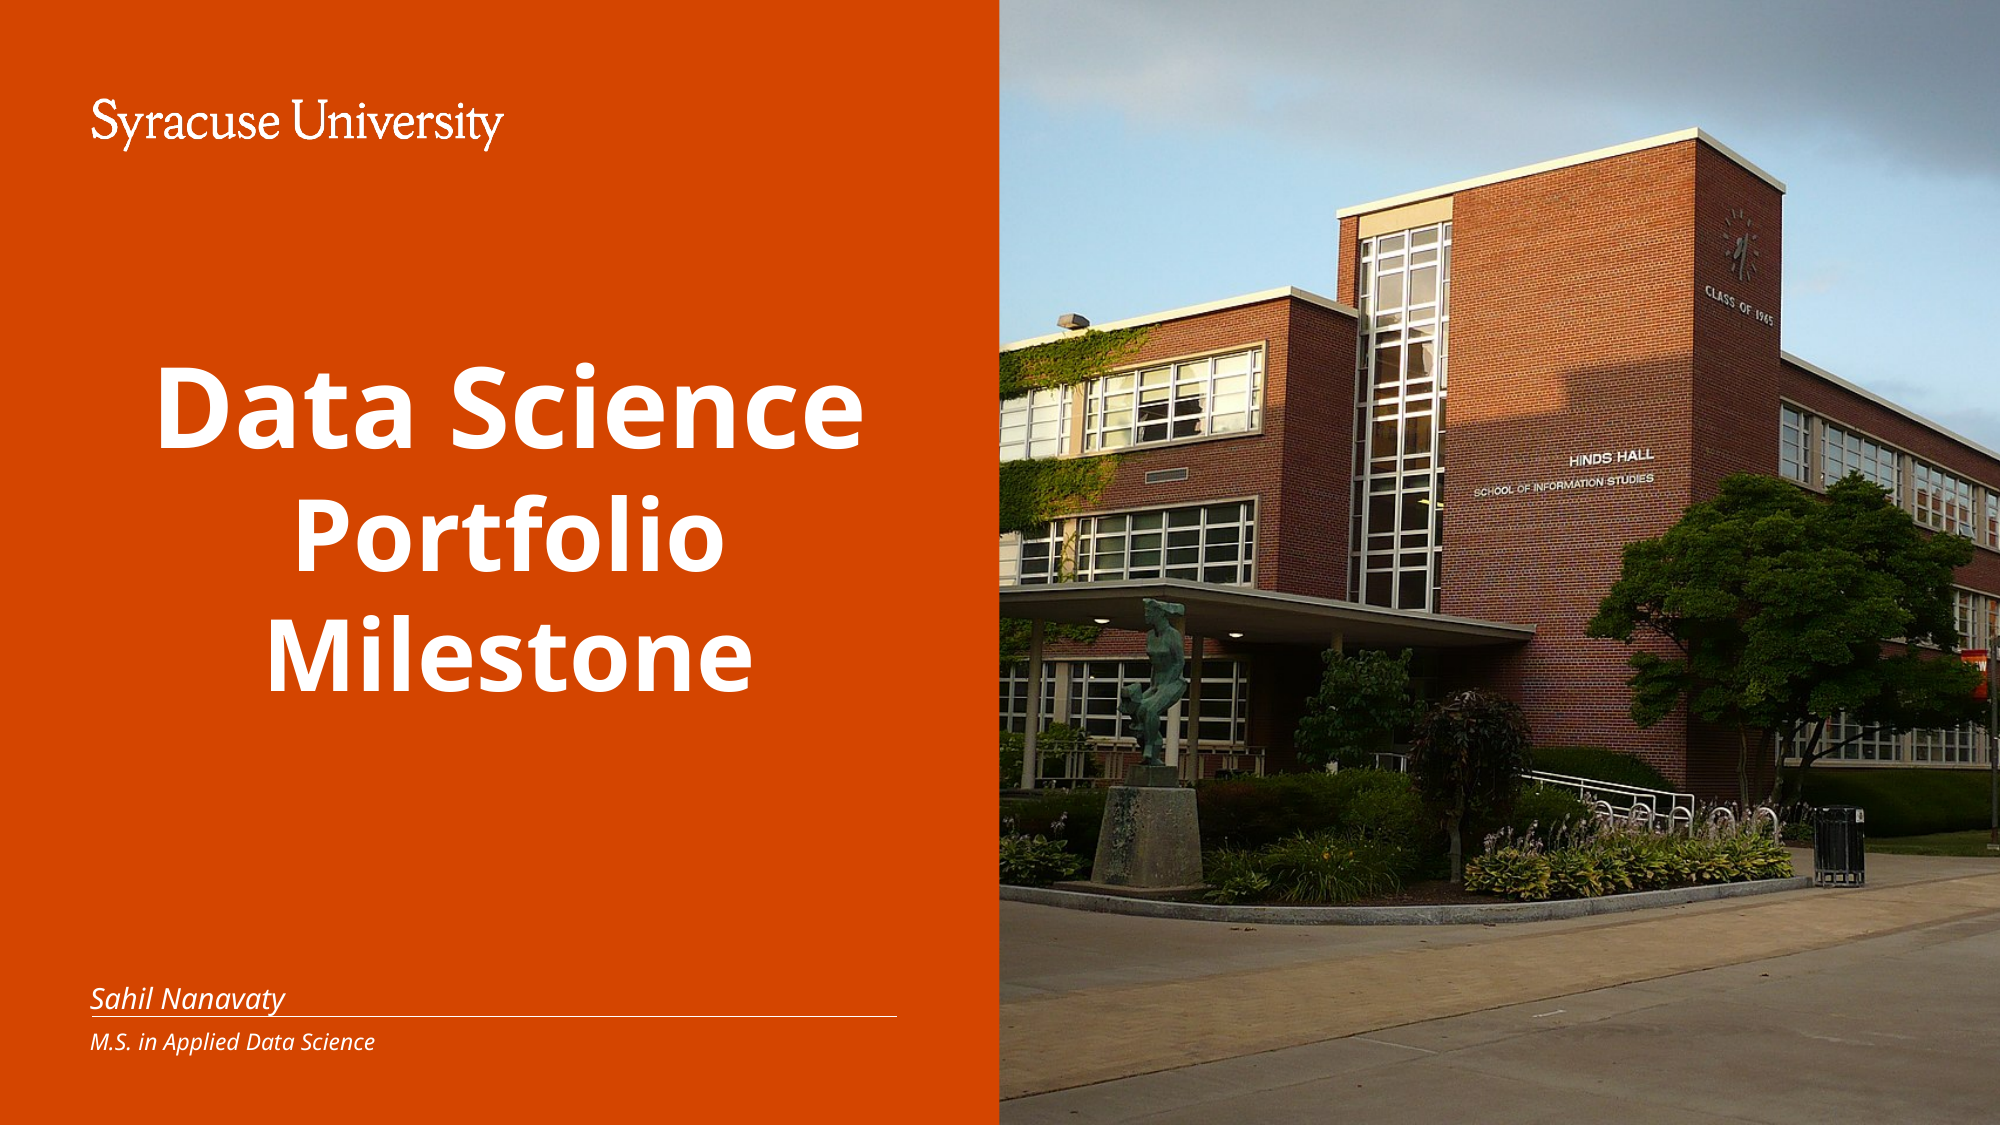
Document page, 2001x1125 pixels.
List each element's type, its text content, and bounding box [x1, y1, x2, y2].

picture [90, 92, 510, 156]
picture [999, 0, 2000, 1125]
text_box M.S. in Applied Data Science [74, 1020, 531, 1063]
list Sahil Nanavaty [75, 973, 906, 1020]
title Data Science Portfolio Milestone [67, 328, 951, 500]
